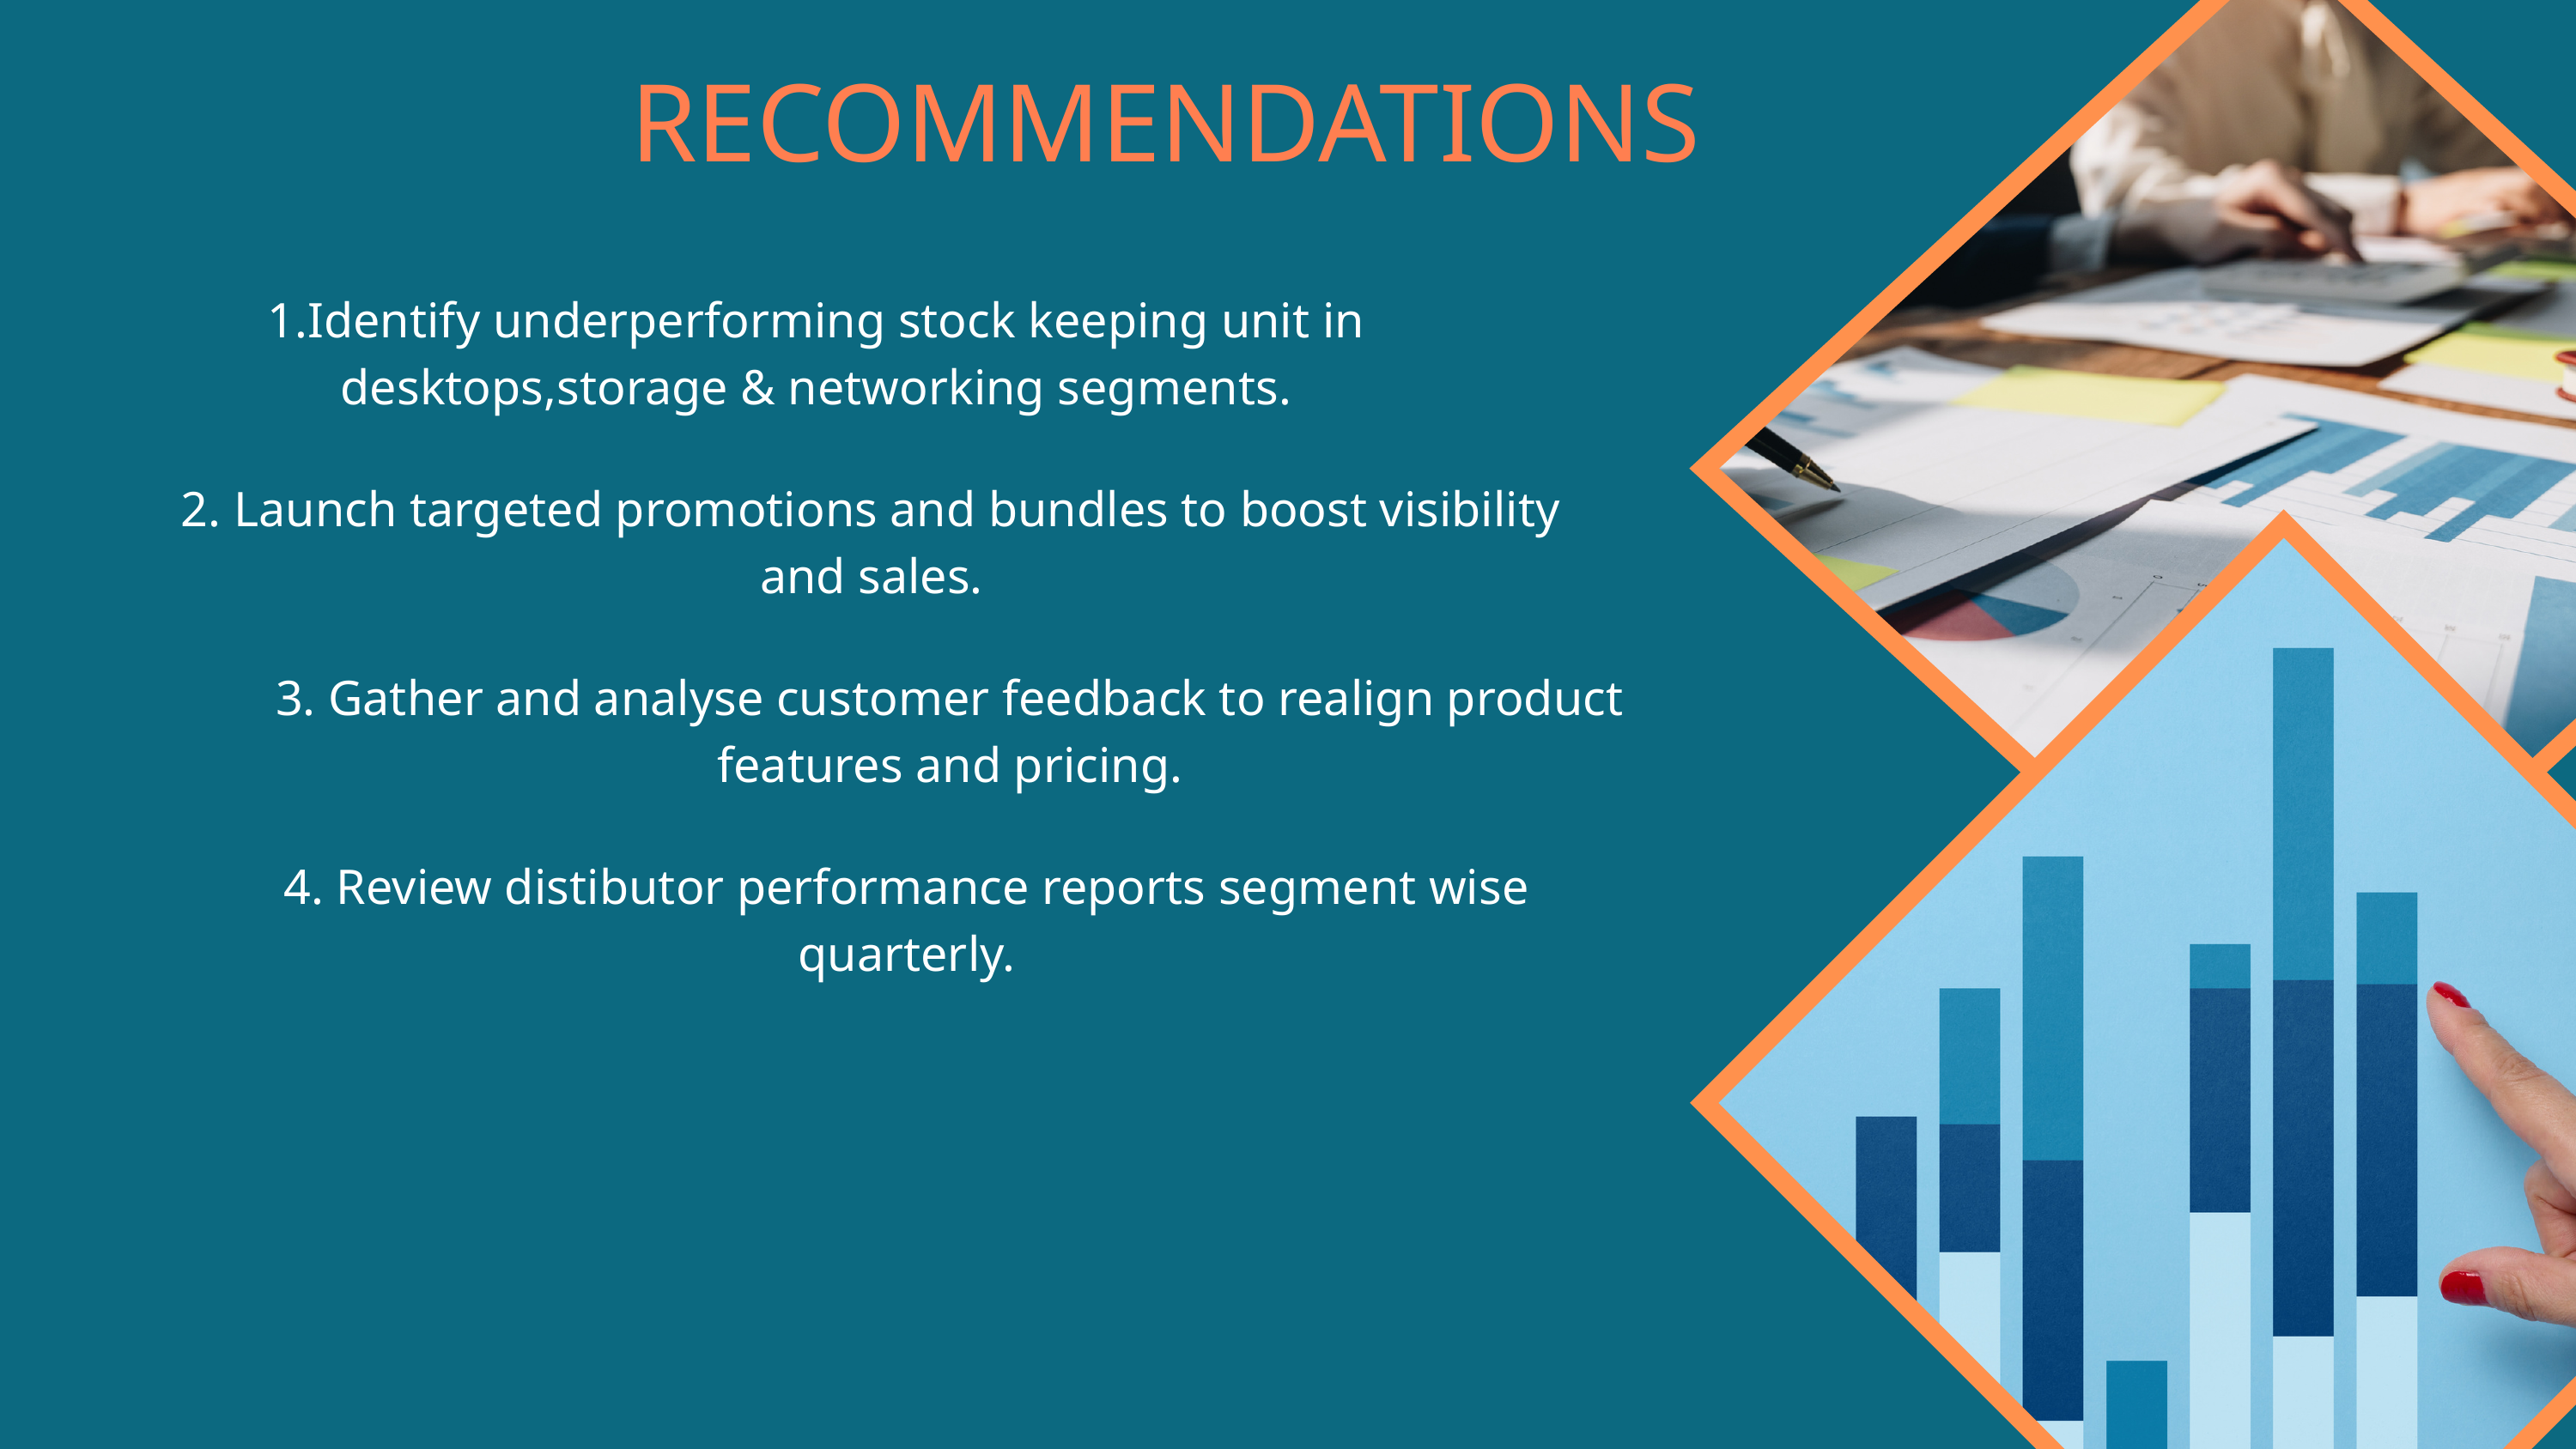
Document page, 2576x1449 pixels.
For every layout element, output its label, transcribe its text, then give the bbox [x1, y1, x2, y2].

text_box 3. Gather and analyse customer feedback to realign product features and pricing. [249, 658, 1652, 792]
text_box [1704, 523, 2576, 1449]
text_box 1.Identify underperforming stock keeping unit in desktops,storage & networking segments. [115, 280, 1518, 415]
text_box 2. Launch targeted promotions and bundles to boost visibility and sales. [170, 469, 1573, 603]
text_box 4. Review distibutor performance reports segment wise quarterly. [205, 846, 1608, 981]
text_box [1704, 0, 2576, 523]
text_box RECOMMENDATIONS [249, 76, 1699, 184]
